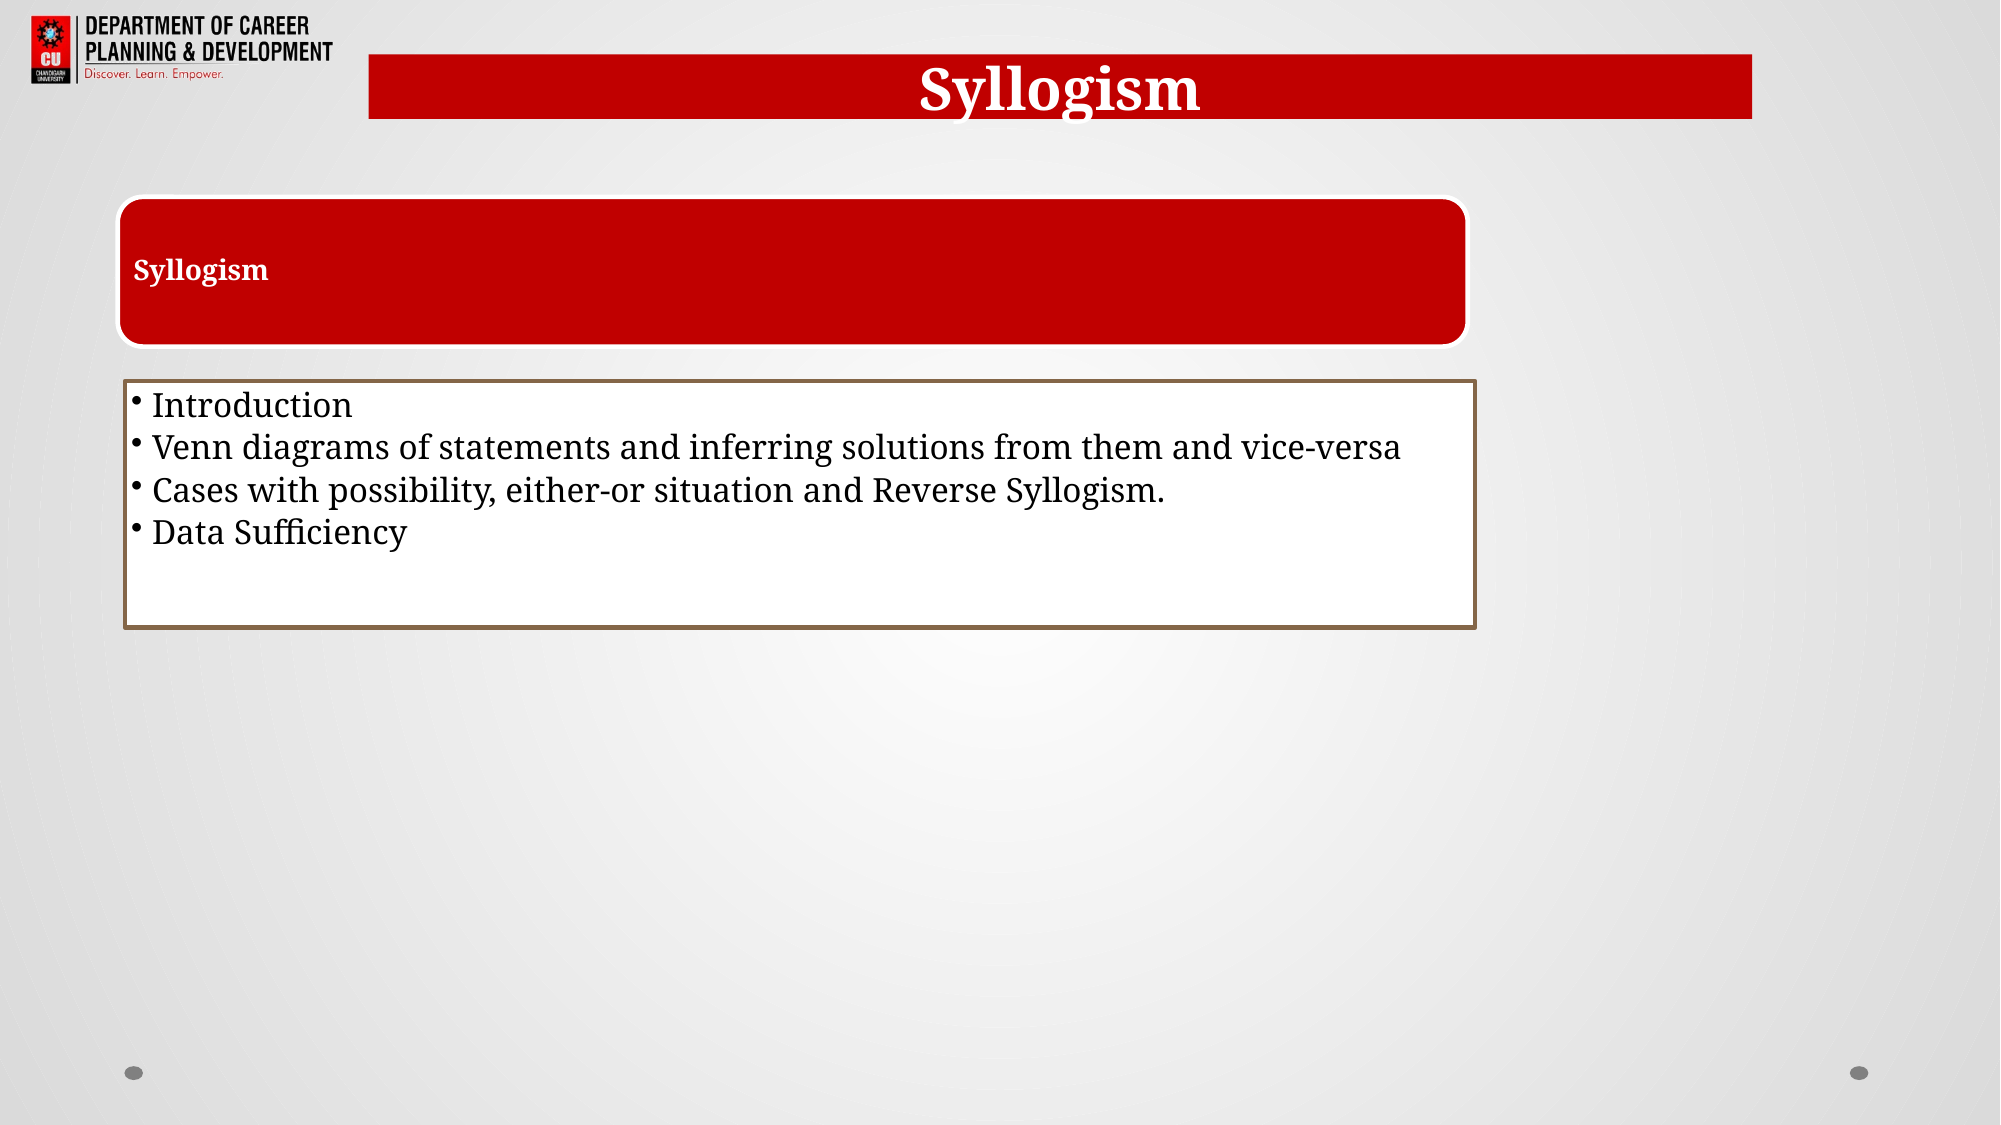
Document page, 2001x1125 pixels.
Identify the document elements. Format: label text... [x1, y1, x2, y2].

text_box Syllogism [366, 52, 1754, 121]
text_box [117, 196, 1468, 347]
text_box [87, 380, 1476, 633]
text_box [89, 163, 1908, 238]
picture [23, 0, 349, 100]
